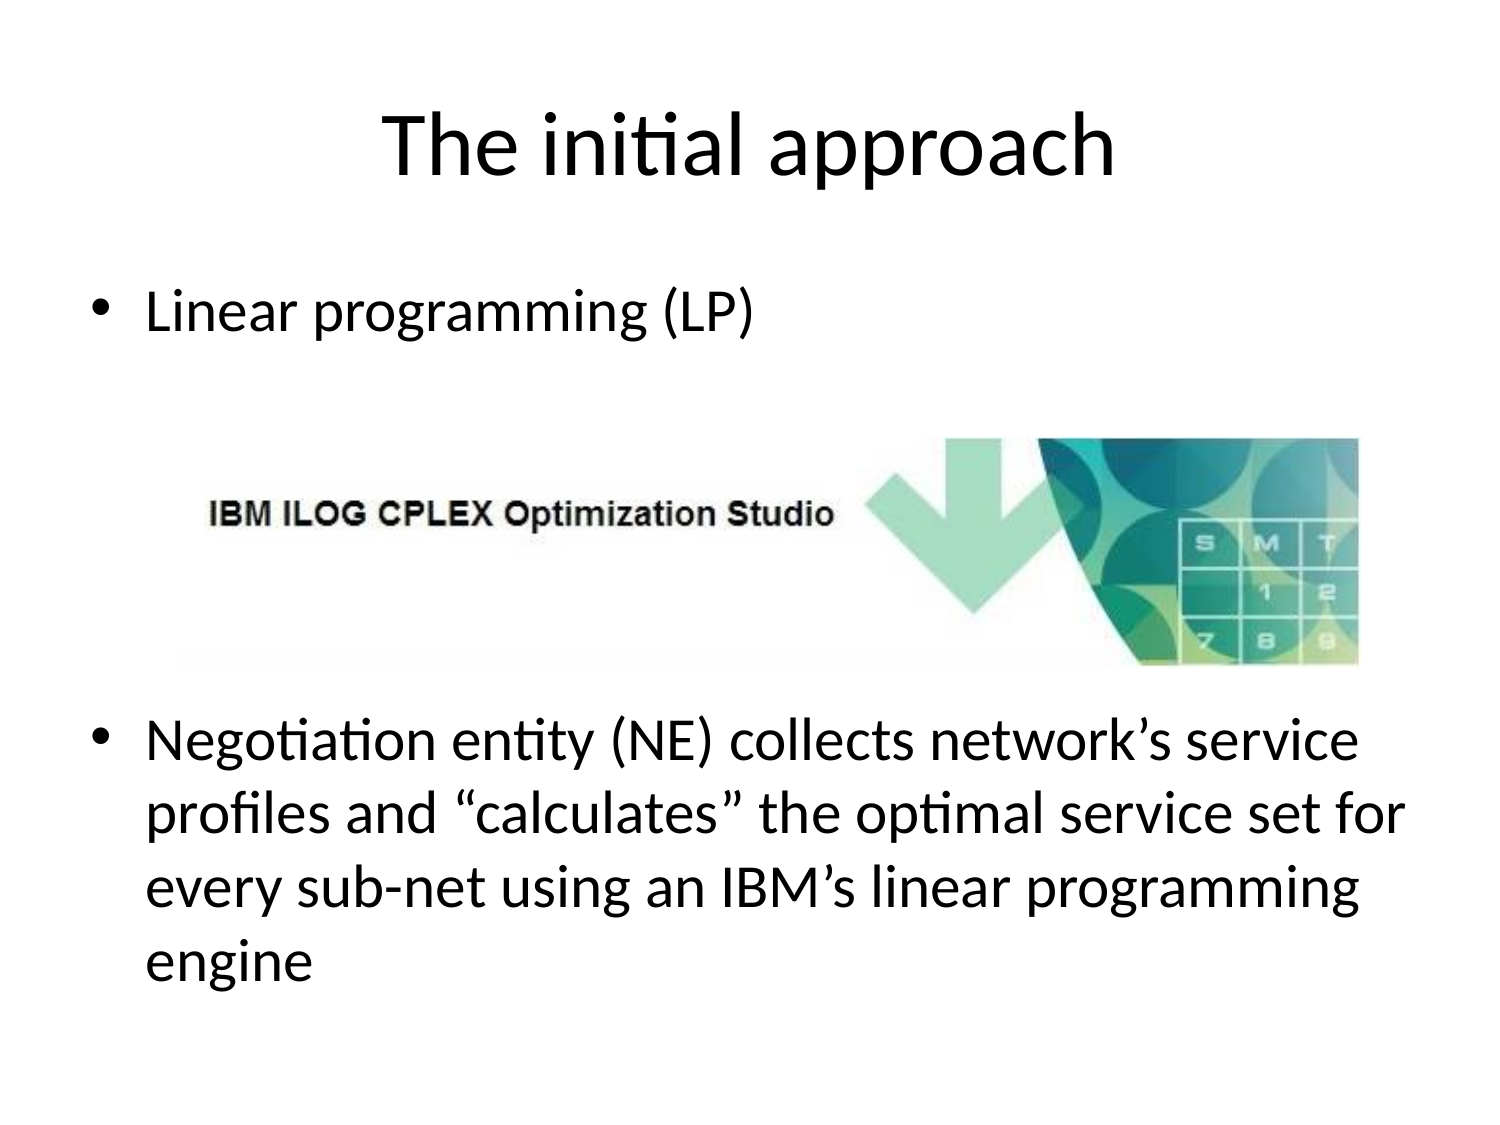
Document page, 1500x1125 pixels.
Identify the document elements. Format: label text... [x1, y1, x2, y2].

title The initial approach [75, 45, 1425, 233]
picture [174, 437, 1361, 669]
list Linear programming (LP) Negotiation entity (NE) collects network’s service profiles and “calculates” the optimal service set for every sub-net using an IBM’s linear programming engine [75, 262, 1425, 1005]
